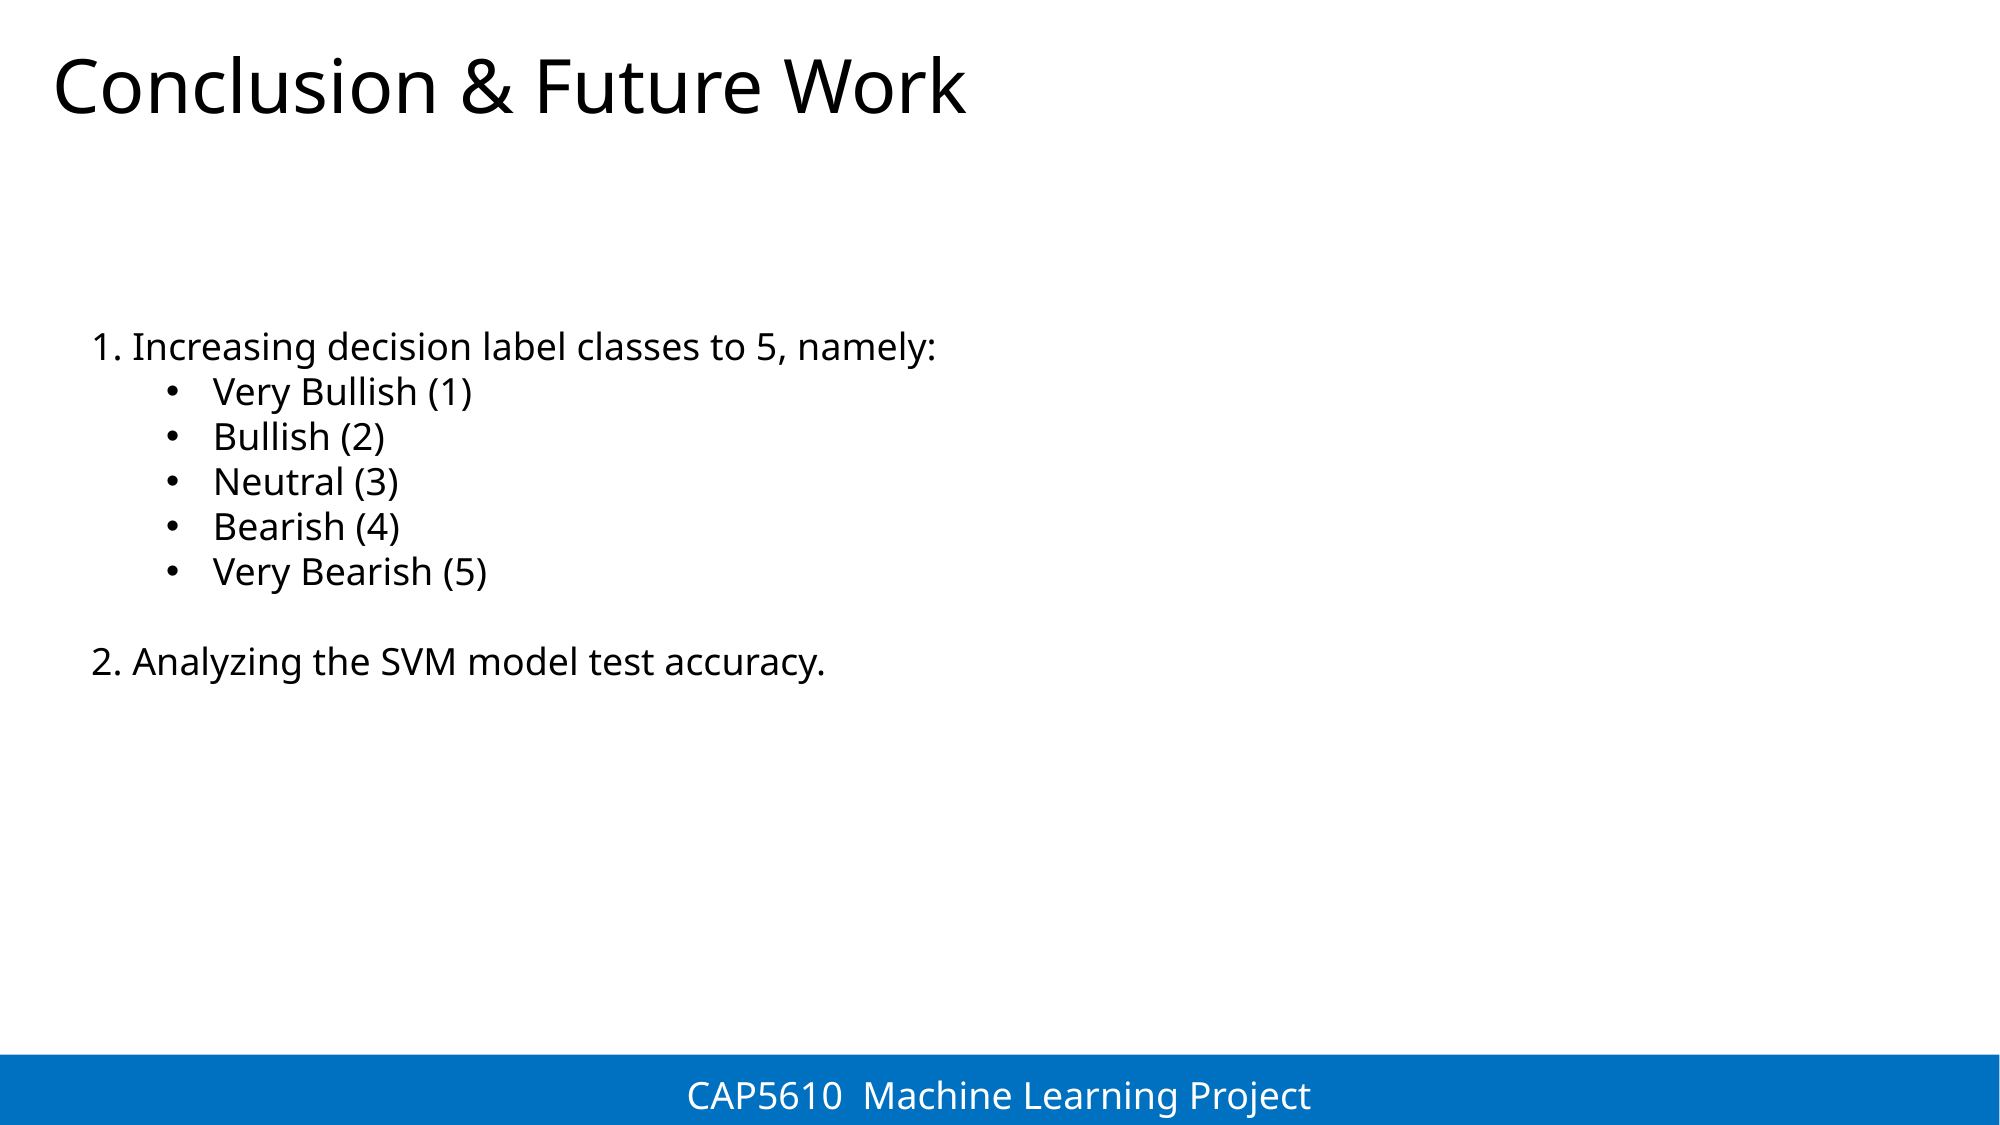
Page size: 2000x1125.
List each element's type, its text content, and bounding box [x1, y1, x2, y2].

text_box 1. Increasing decision label classes to 5, namely: Very Bullish (1) Bullish (2) Neutral (3) Bearish (4) Very Bearish (5) 2. Analyzing the SVM model test accuracy. [76, 315, 953, 691]
title Conclusion & Future Work [52, 47, 1948, 131]
